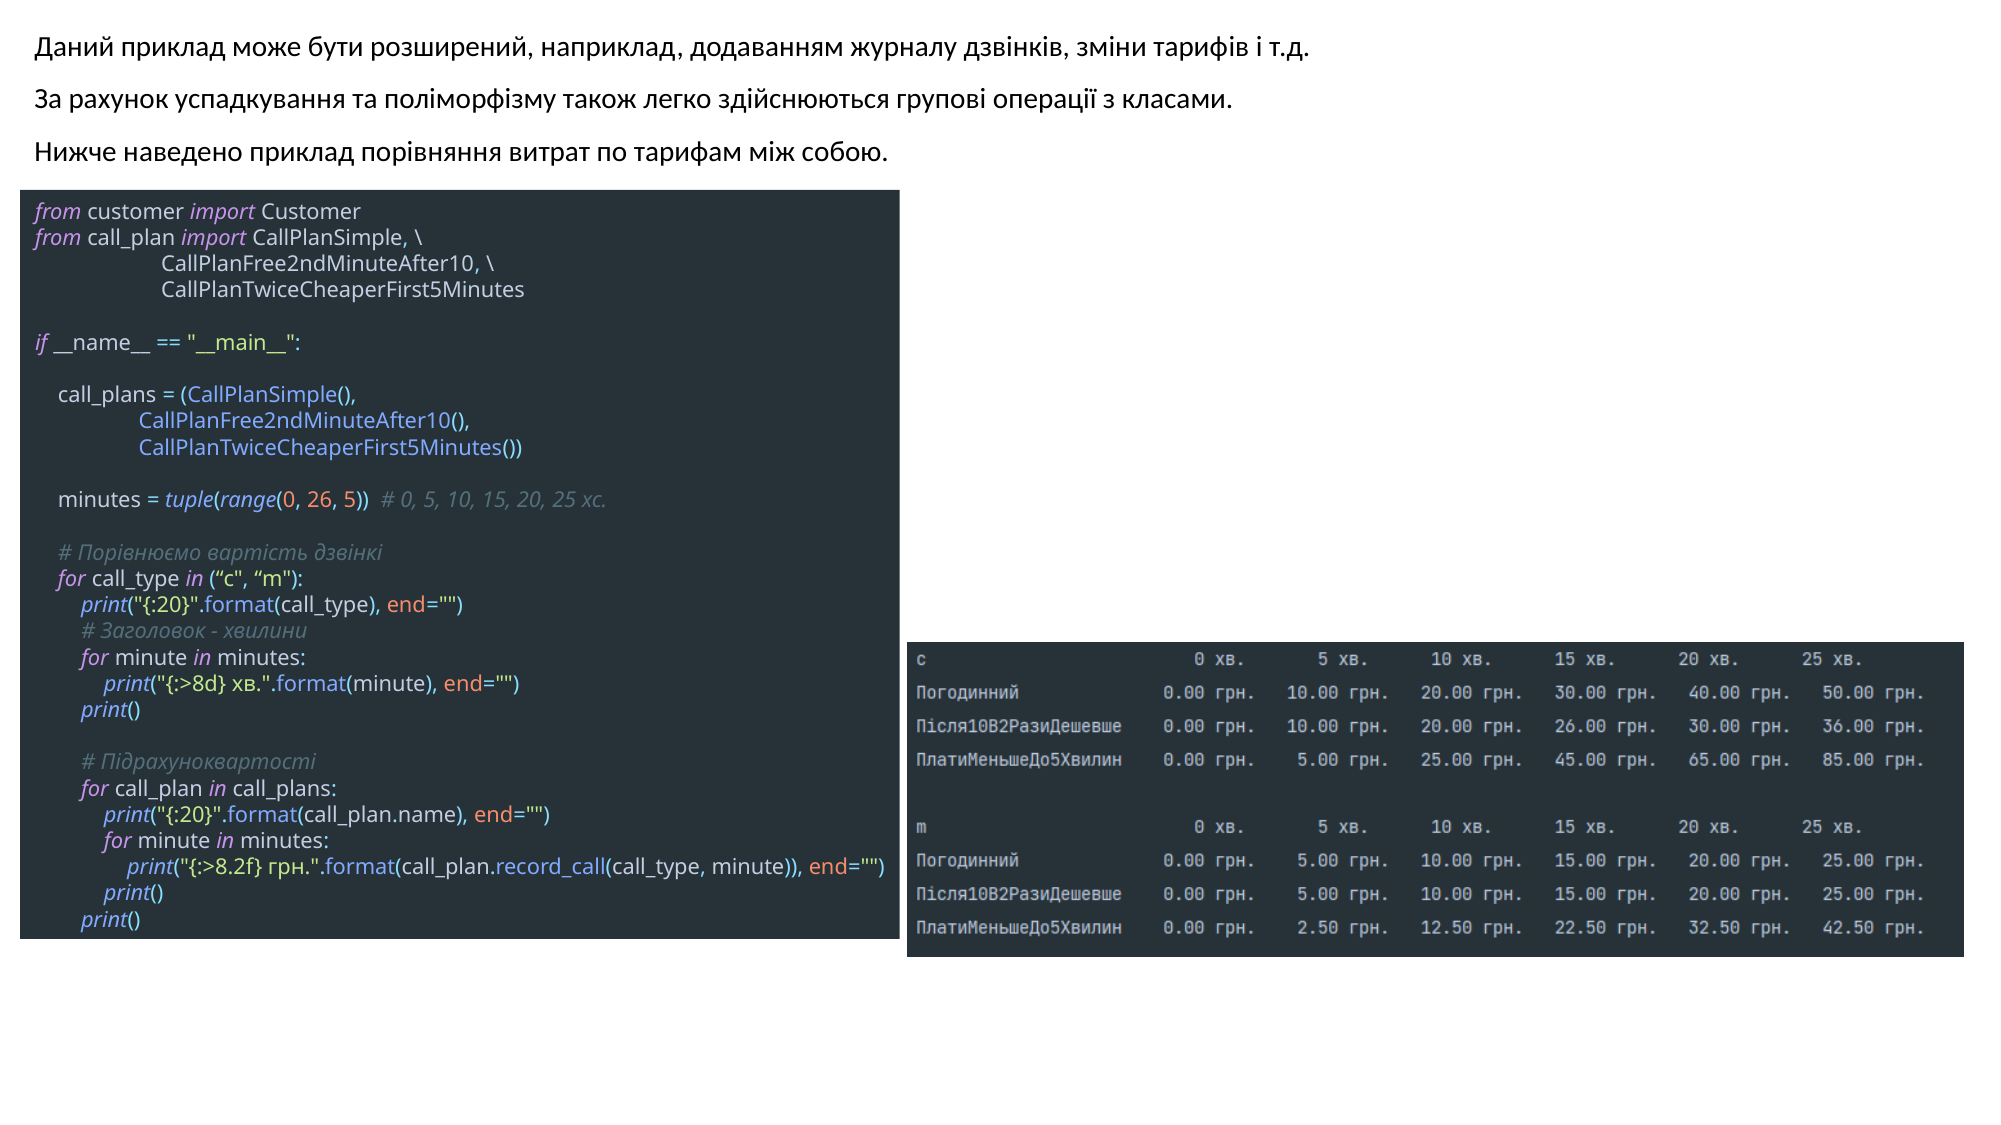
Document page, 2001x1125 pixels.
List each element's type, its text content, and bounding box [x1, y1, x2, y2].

picture [906, 642, 1964, 957]
subtitle Даний приклад може бути розширений, наприклад, додаванням журналу дзвінків, зміни тарифів і т.д. За рахунок успадкування та поліморфізму також легко здійснюються групові операції з класами. Нижче наведено приклад порівняння витрат по тарифам між собою. [19, 23, 1953, 1105]
text_box from customer import Customer from call_plan import CallPlanSimple, \ CallPlanFree2ndMinuteAfter10, \ CallPlanTwiceCheaperFirst5Minutes if __name__ == "__main__": call_plans = (CallPlanSimple(), CallPlanFree2ndMinuteAfter10(), CallPlanTwiceCheaperFirst5Minutes()) minutes = tuple(range(0, 26, 5)) # 0, 5, 10, 15, 20, 25 хс. # Порівнюємо вартість дзвінкі for call_type in (“c", “m"): print("{:20}".format(call_type), end="") # Заголовок - хвилини for minute in minutes: print("{:>8d} хв.".format(minute), end="") print() # Підрахуноквартості for call_plan in call_plans: print("{:20}".format(call_plan.name), end="") for minute in minutes: print("{:>8.2f} грн.".format(call_plan.record_call(call_type, minute)), end="") print() print() [20, 189, 900, 939]
